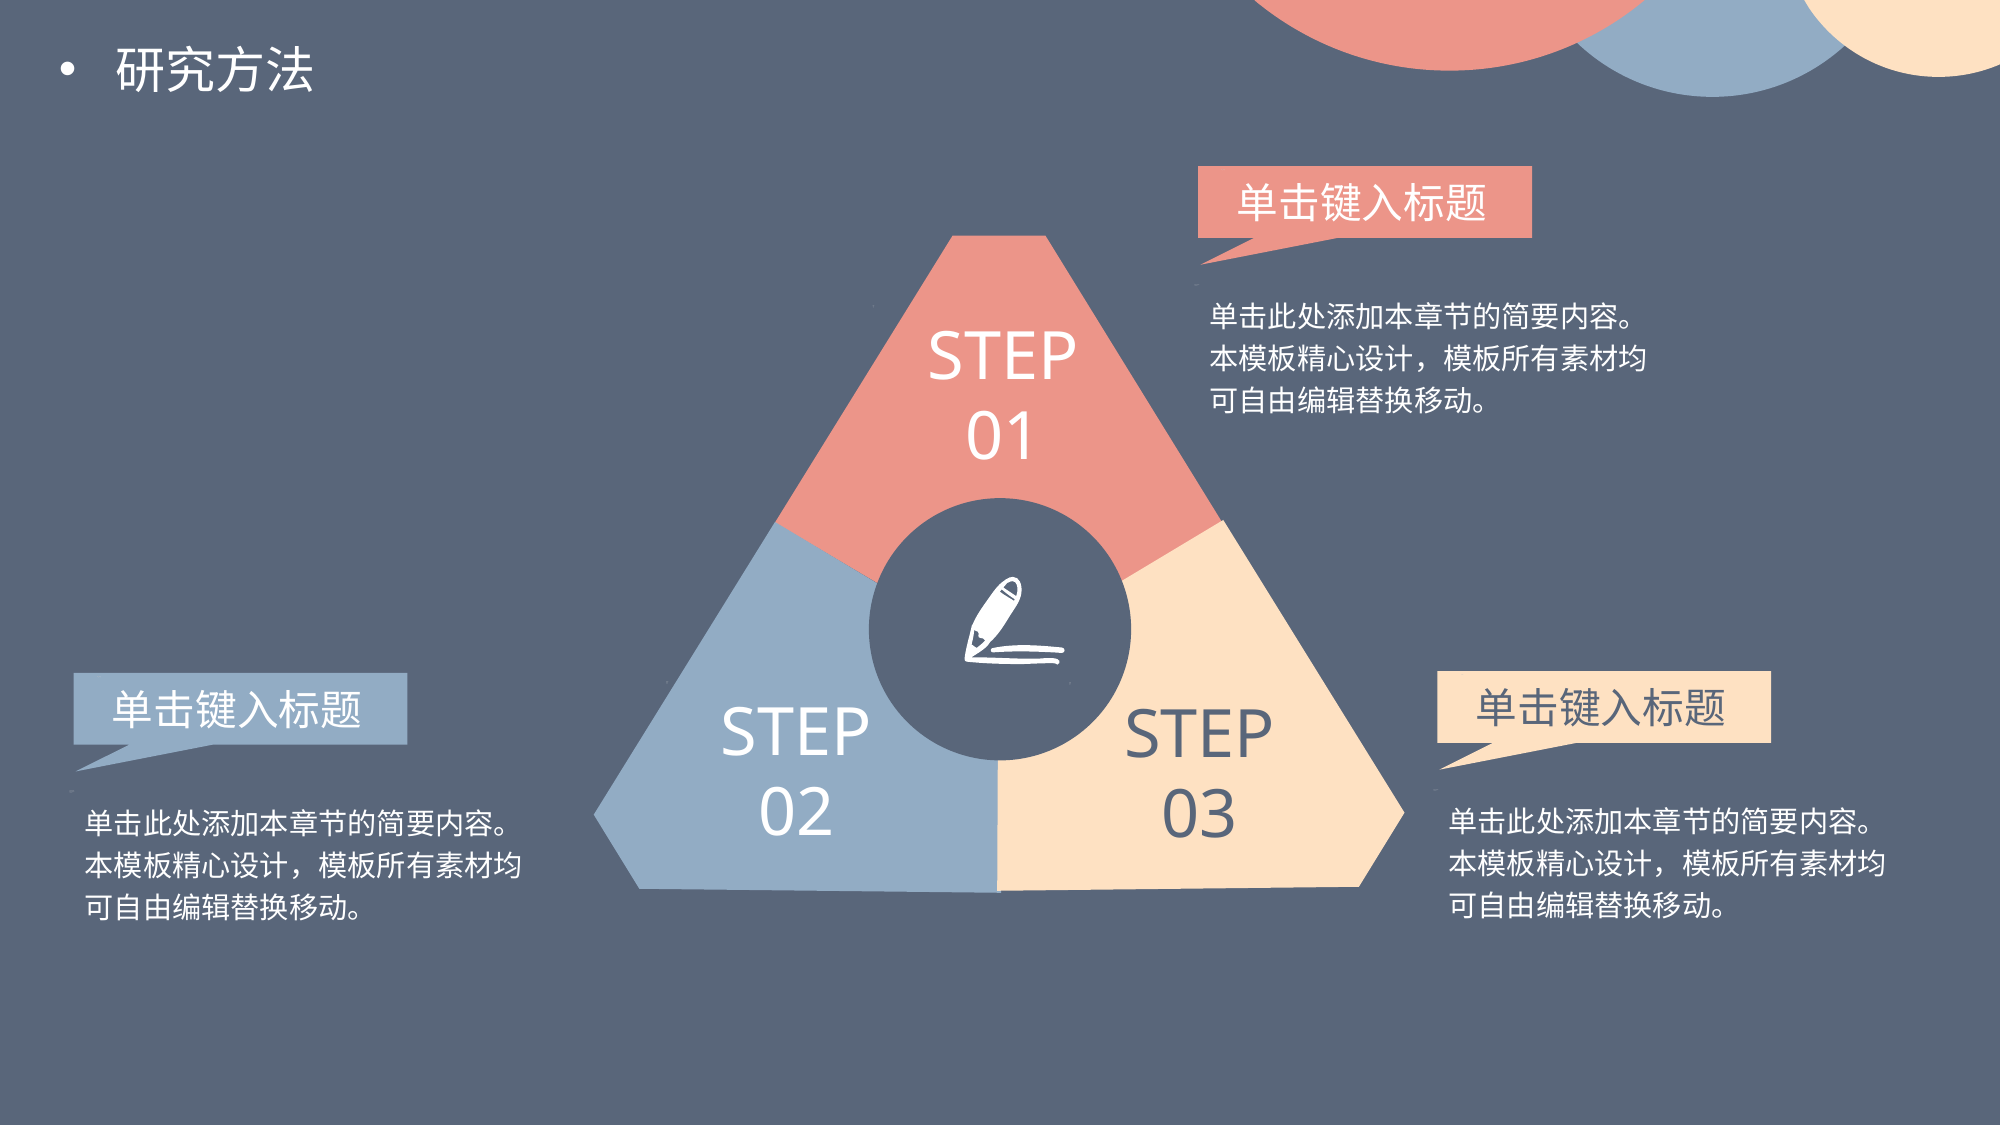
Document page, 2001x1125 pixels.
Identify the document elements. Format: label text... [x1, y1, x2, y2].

text_box [908, 234, 1090, 305]
text_box 单击此处添加本章节的简要内容。本模板精心设计，模板所有素材均可自由编辑替换移动。 [1433, 789, 1911, 930]
text_box [867, 497, 1133, 762]
text_box STEP 02 [665, 681, 928, 856]
text_box 单击键入标题 [1221, 169, 1509, 235]
text_box STEP 03 [1068, 682, 1331, 858]
text_box 研究方法 [58, 31, 396, 106]
text_box [996, 691, 1406, 892]
text_box [675, 520, 877, 681]
text_box [72, 671, 409, 773]
text_box 单击键入标题 [1461, 674, 1748, 740]
text_box 单击此处添加本章节的简要内容。本模板精心设计，模板所有素材均可自由编辑替换移动。 [1194, 284, 1672, 425]
text_box [1122, 518, 1325, 682]
text_box 单击此处添加本章节的简要内容。本模板精心设计，模板所有素材均可自由编辑替换移动。 [69, 790, 547, 932]
text_box [592, 697, 1003, 894]
text_box [1197, 165, 1534, 266]
text_box 单击键入标题 [97, 676, 384, 742]
text_box [964, 576, 1060, 665]
text_box STEP 01 [872, 305, 1135, 481]
text_box [990, 645, 1065, 653]
text_box [1436, 670, 1773, 771]
text_box [775, 363, 1222, 580]
